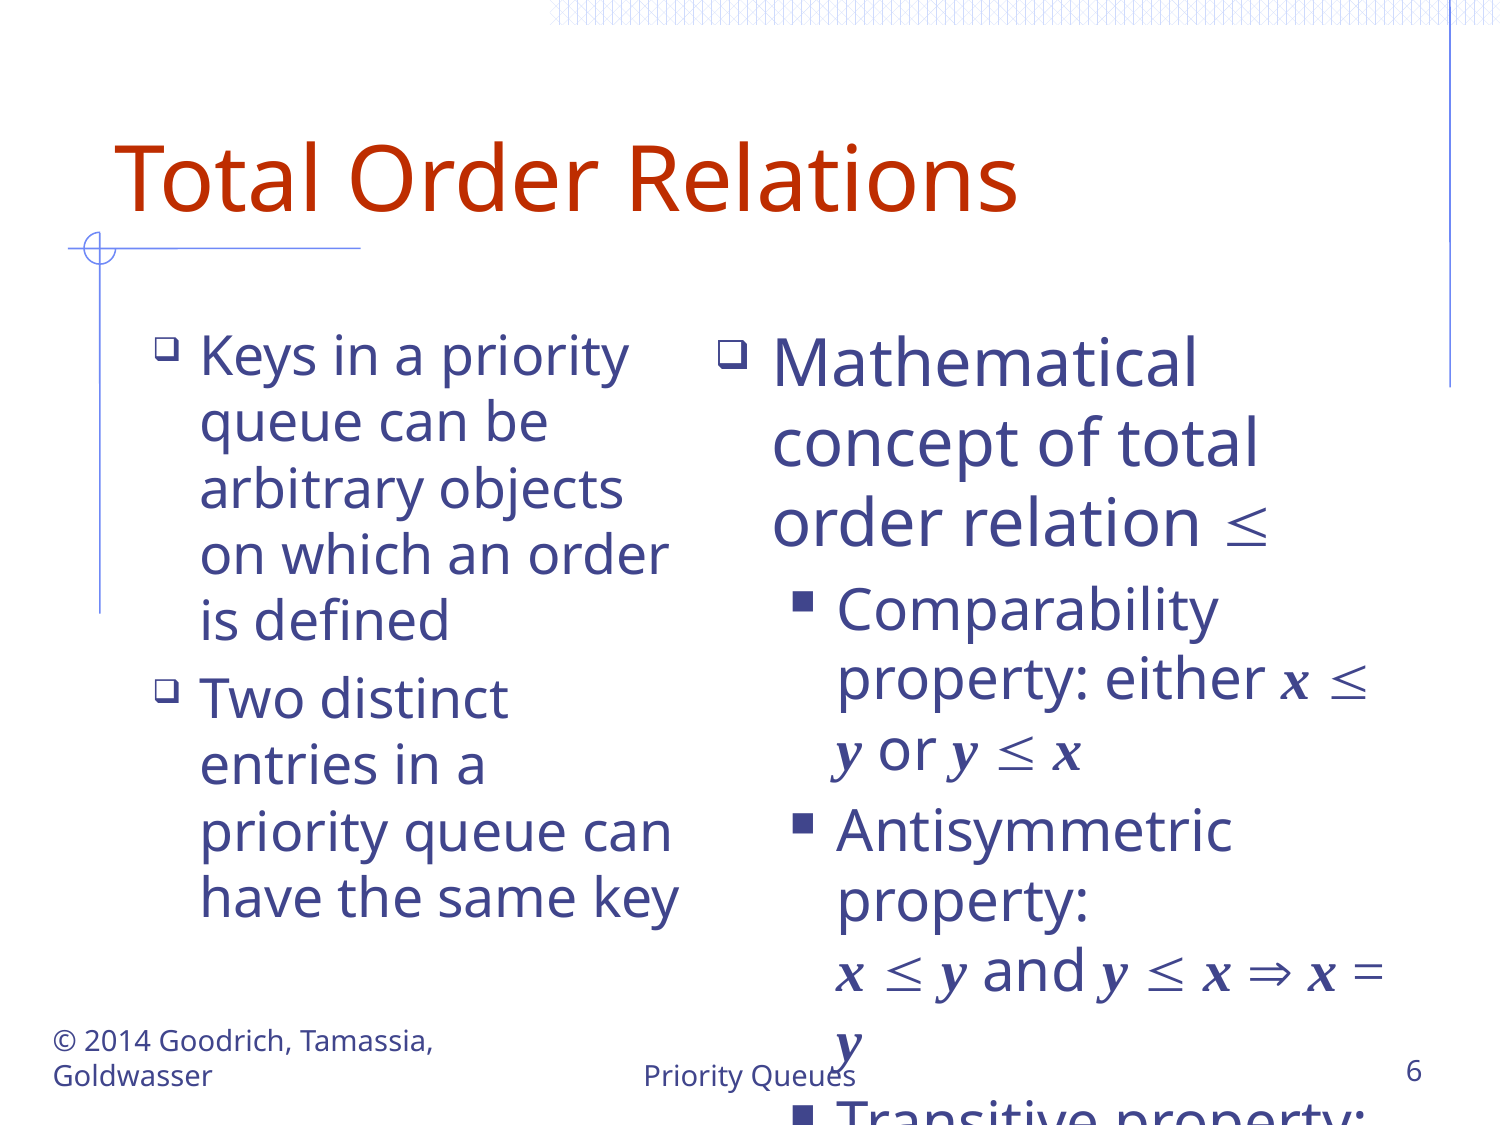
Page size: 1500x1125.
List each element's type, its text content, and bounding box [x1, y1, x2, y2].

list Keys in a priority queue can be arbitrary objects on which an order is defined Two distinct entries in a priority queue can have the same key [137, 312, 699, 988]
list Mathematical concept of total order relation  Comparability property: either x  y or y  x Antisymmetric property: x  y and y  x  x = y Transitive property: x  y and y  z  x  z [699, 312, 1413, 988]
slide_number 6 [1124, 1024, 1438, 1101]
title Total Order Relations [99, 50, 1413, 238]
slide_number © 2014 Goodrich, Tamassia, Goldwasser [37, 1024, 613, 1101]
footer Priority Queues [613, 1024, 988, 1101]
